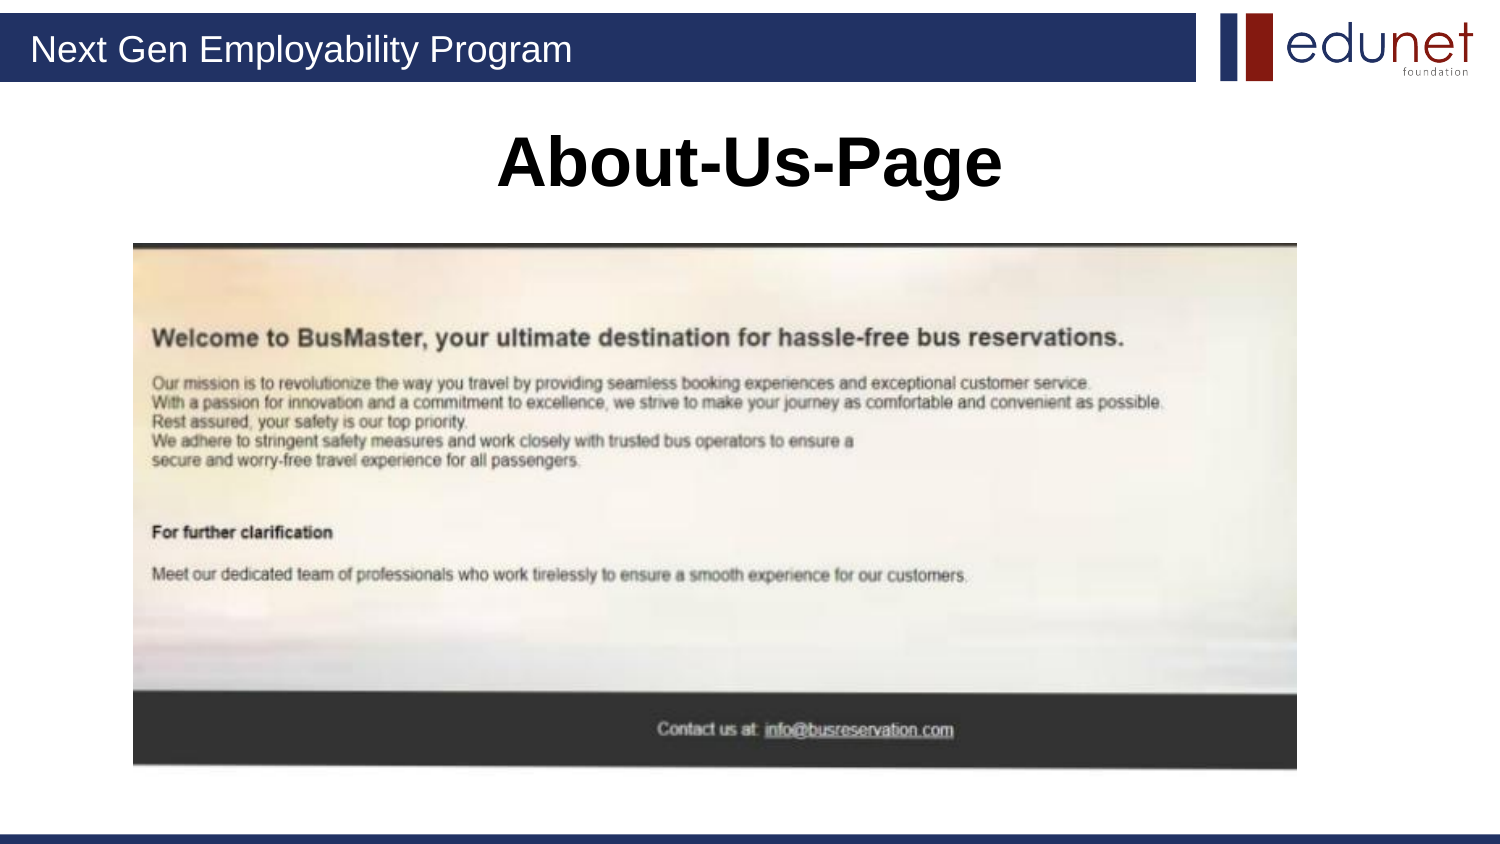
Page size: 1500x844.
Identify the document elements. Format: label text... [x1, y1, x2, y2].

title About-Us-Page [103, 98, 1397, 208]
picture [1279, 14, 1482, 83]
picture [133, 243, 1298, 807]
